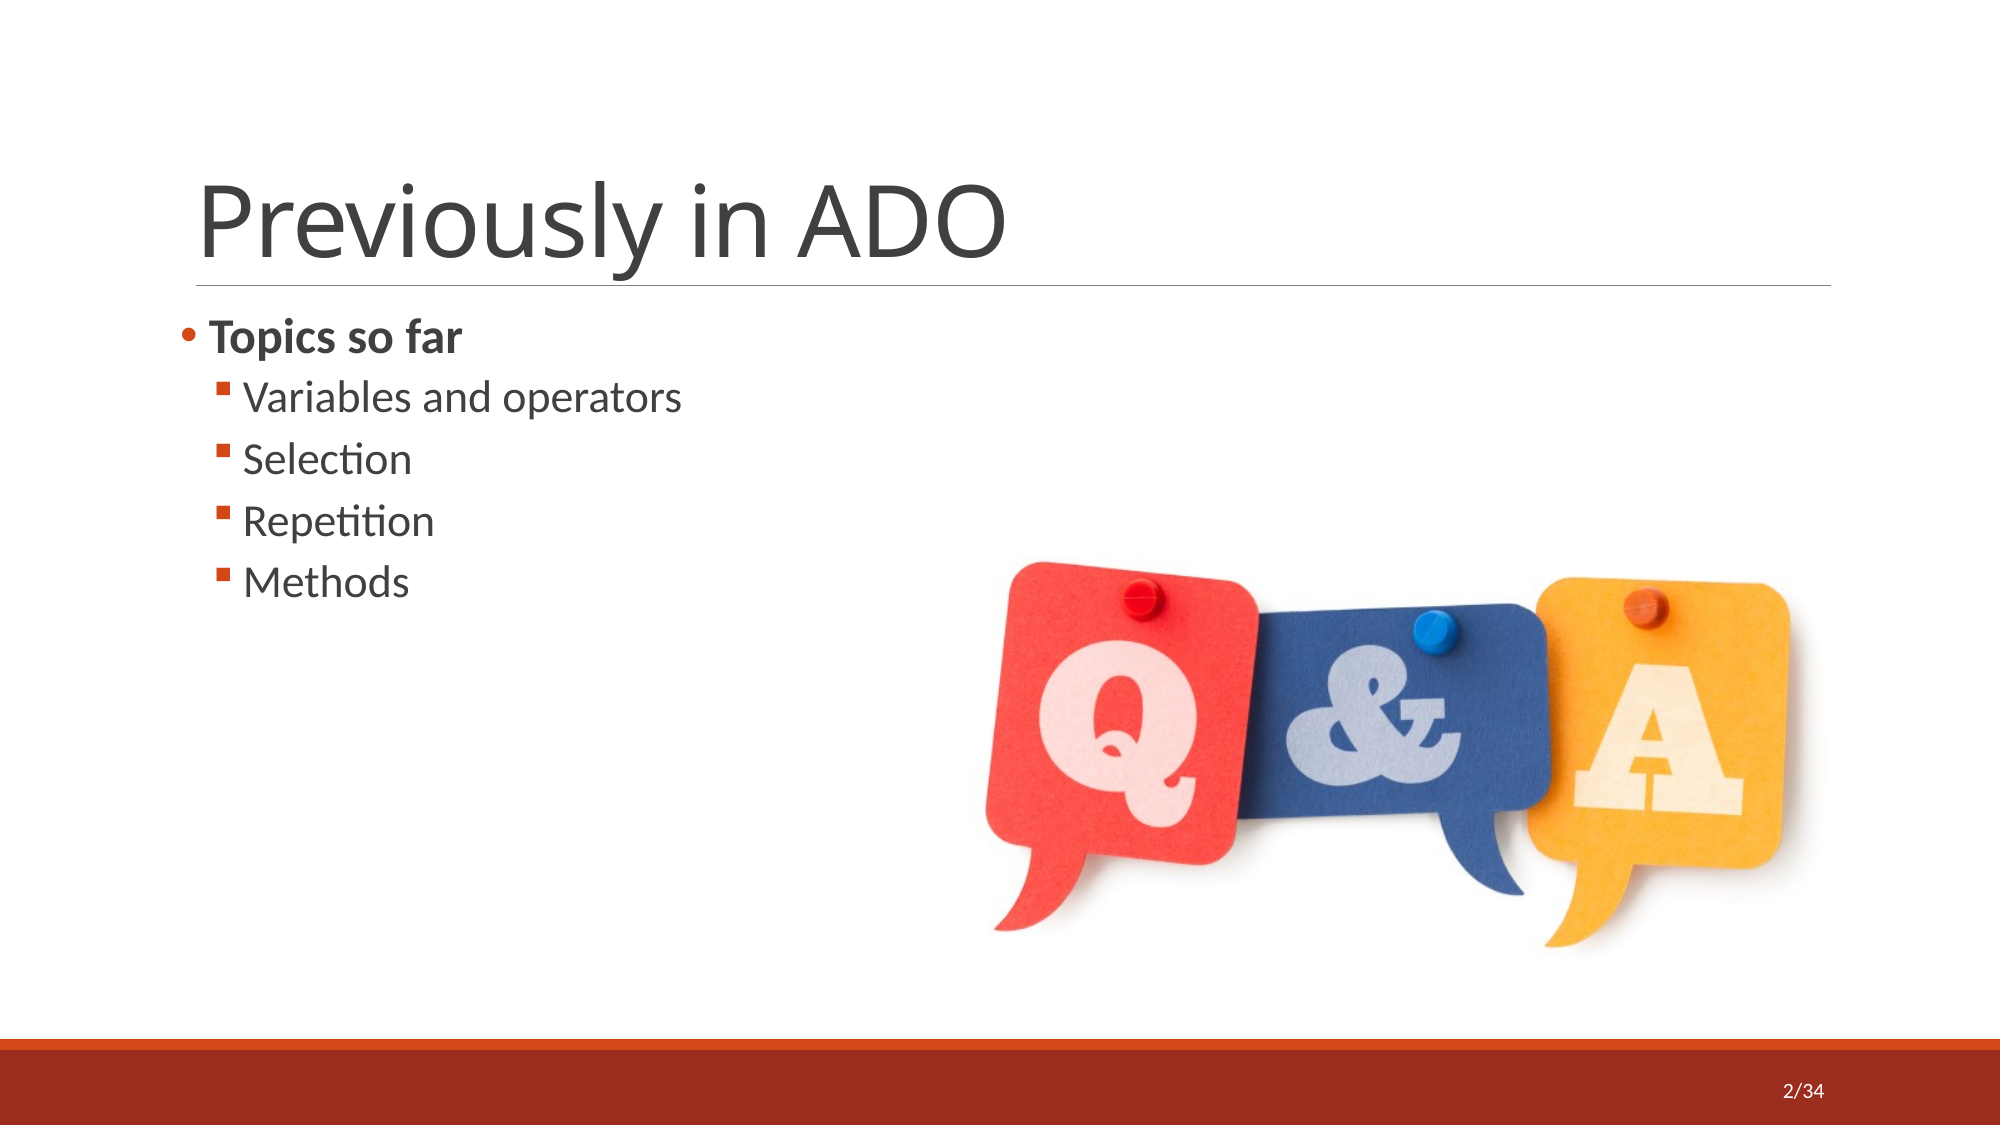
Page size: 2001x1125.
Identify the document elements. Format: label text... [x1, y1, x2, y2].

list Topics so far Variables and operators Selection Repetition Methods [180, 302, 1830, 963]
title Previously in ADO [180, 47, 1830, 285]
picture [942, 527, 1840, 964]
slide_number 2/34 [1624, 1059, 1840, 1120]
